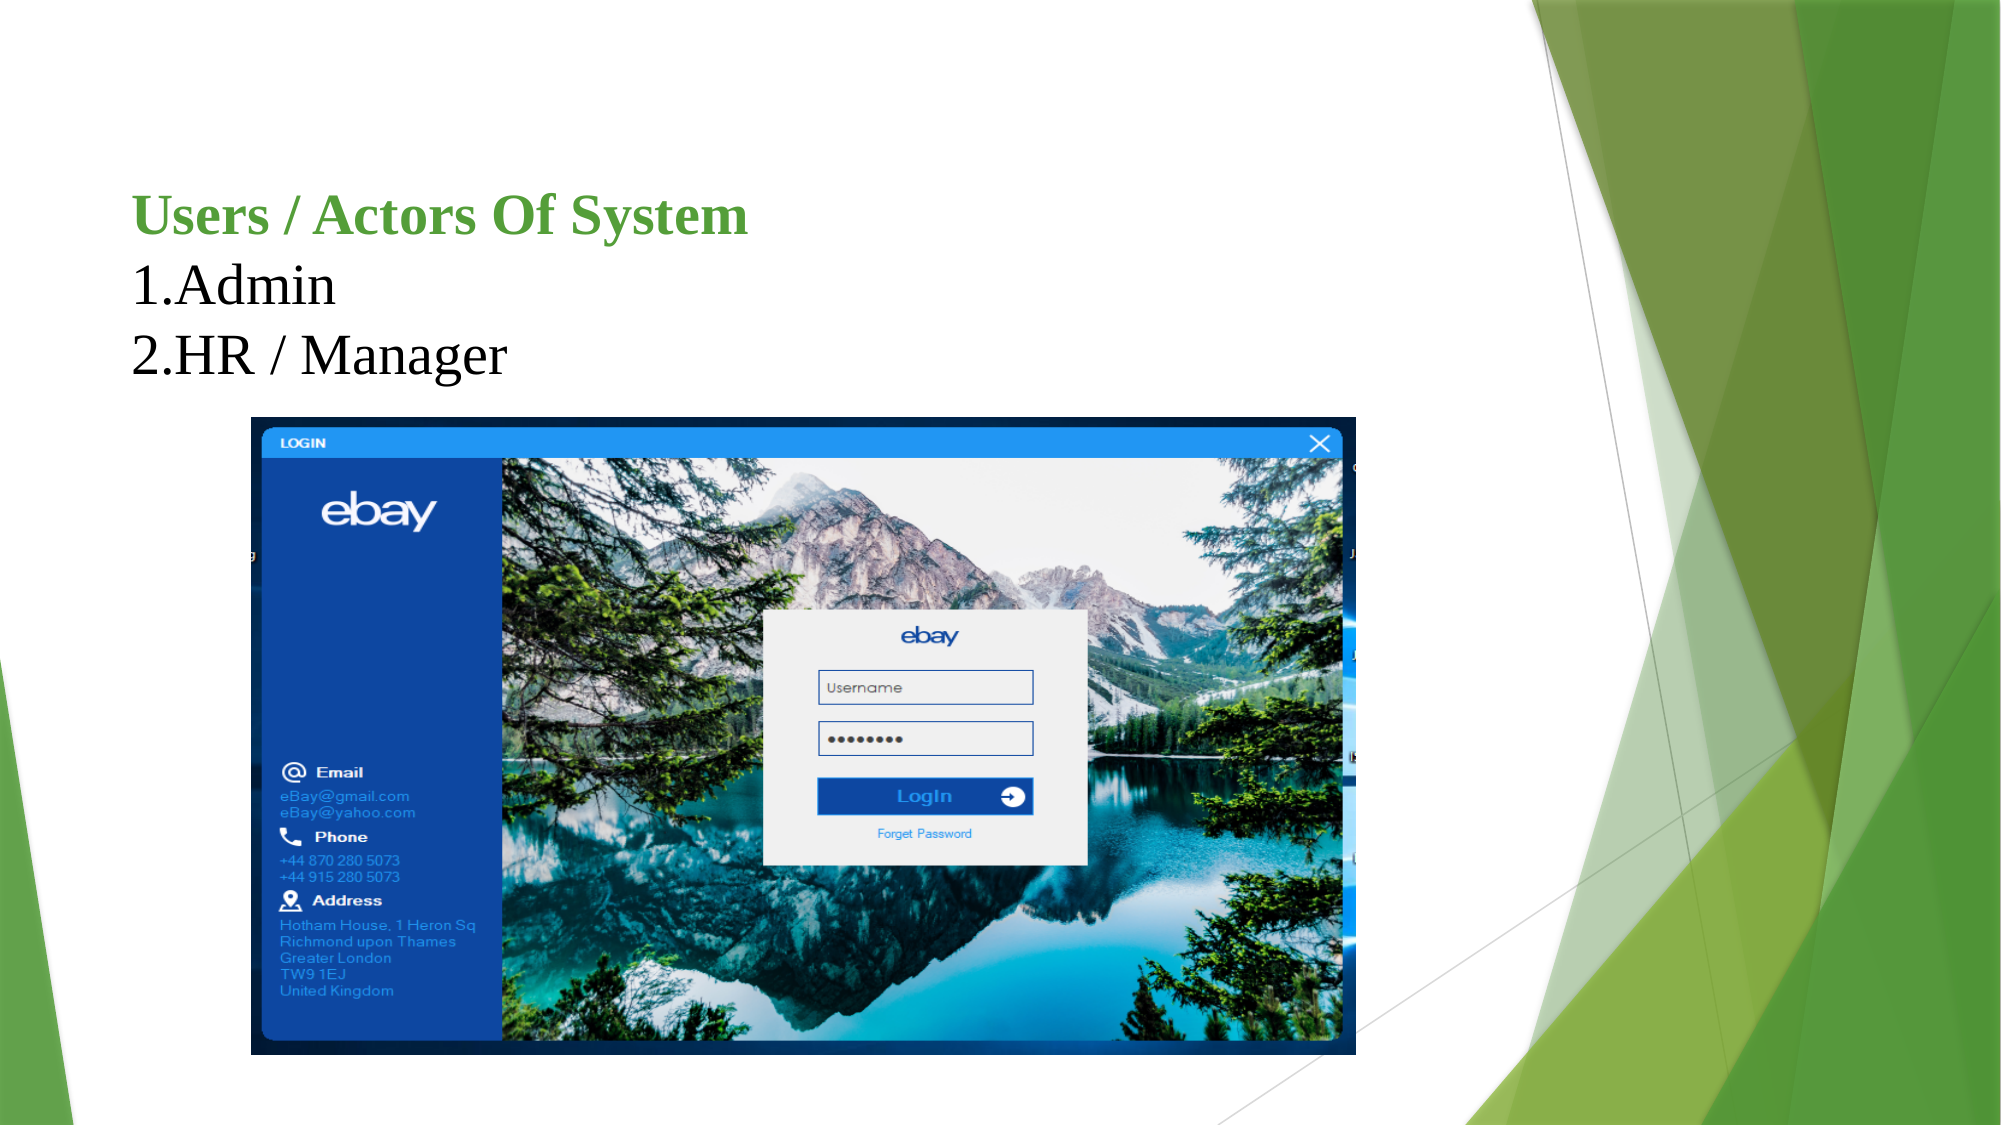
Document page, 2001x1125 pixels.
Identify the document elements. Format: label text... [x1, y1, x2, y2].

text_box Users / Actors Of System Admin HR / Manager [116, 168, 1491, 394]
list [251, 417, 1356, 1055]
